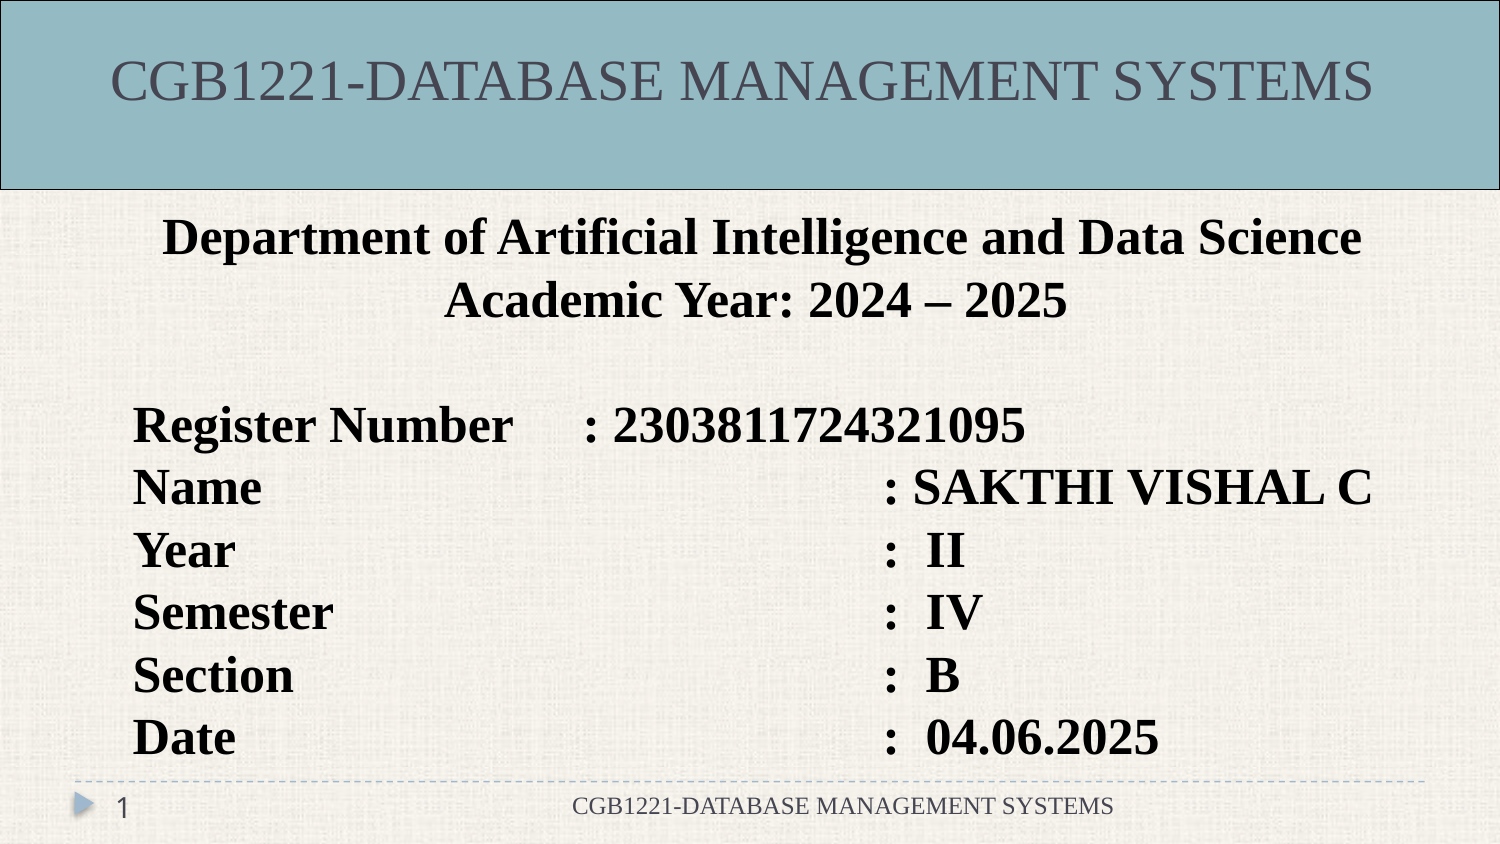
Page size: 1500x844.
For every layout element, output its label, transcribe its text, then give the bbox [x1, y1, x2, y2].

footer CGB1221-DATABASE MANAGEMENT SYSTEMS [512, 782, 1175, 844]
title CGB1221-DATABASE MANAGEMENT SYSTEMS [0, 0, 1500, 190]
slide_number 1 [100, 782, 426, 827]
text_box Department of Artificial Intelligence and Data Science Academic Year: 2024 – 2025 Register Number : 2303811724321095 Name : SAKTHI VISHAL C Year : II Semester : IV Section : B Date : 04.06.2025 [124, 189, 1400, 765]
